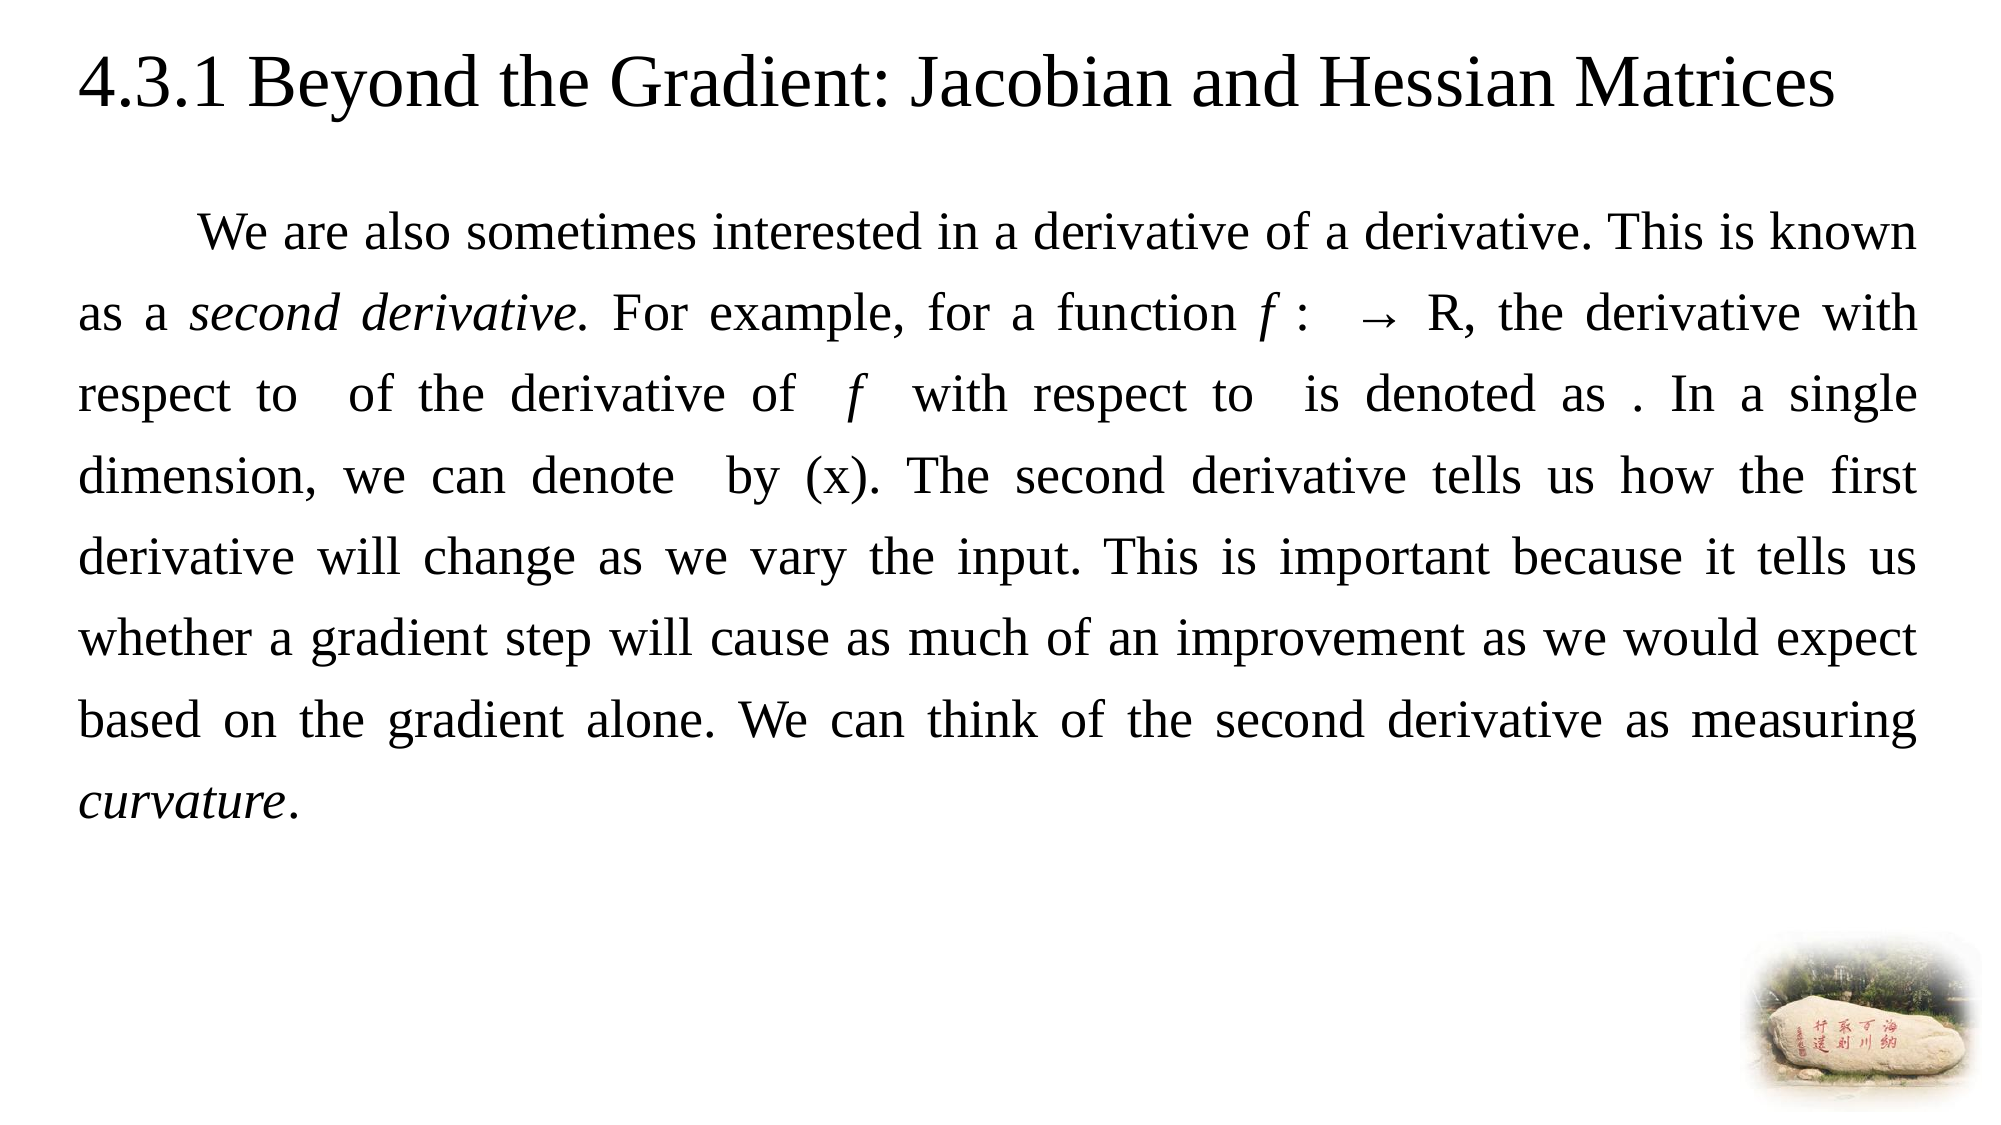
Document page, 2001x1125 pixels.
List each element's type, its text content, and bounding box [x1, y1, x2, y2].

title 4.3.1 Beyond the Gradient: Jacobian and Hessian Matrices [63, 21, 1936, 142]
picture [1740, 927, 1985, 1112]
